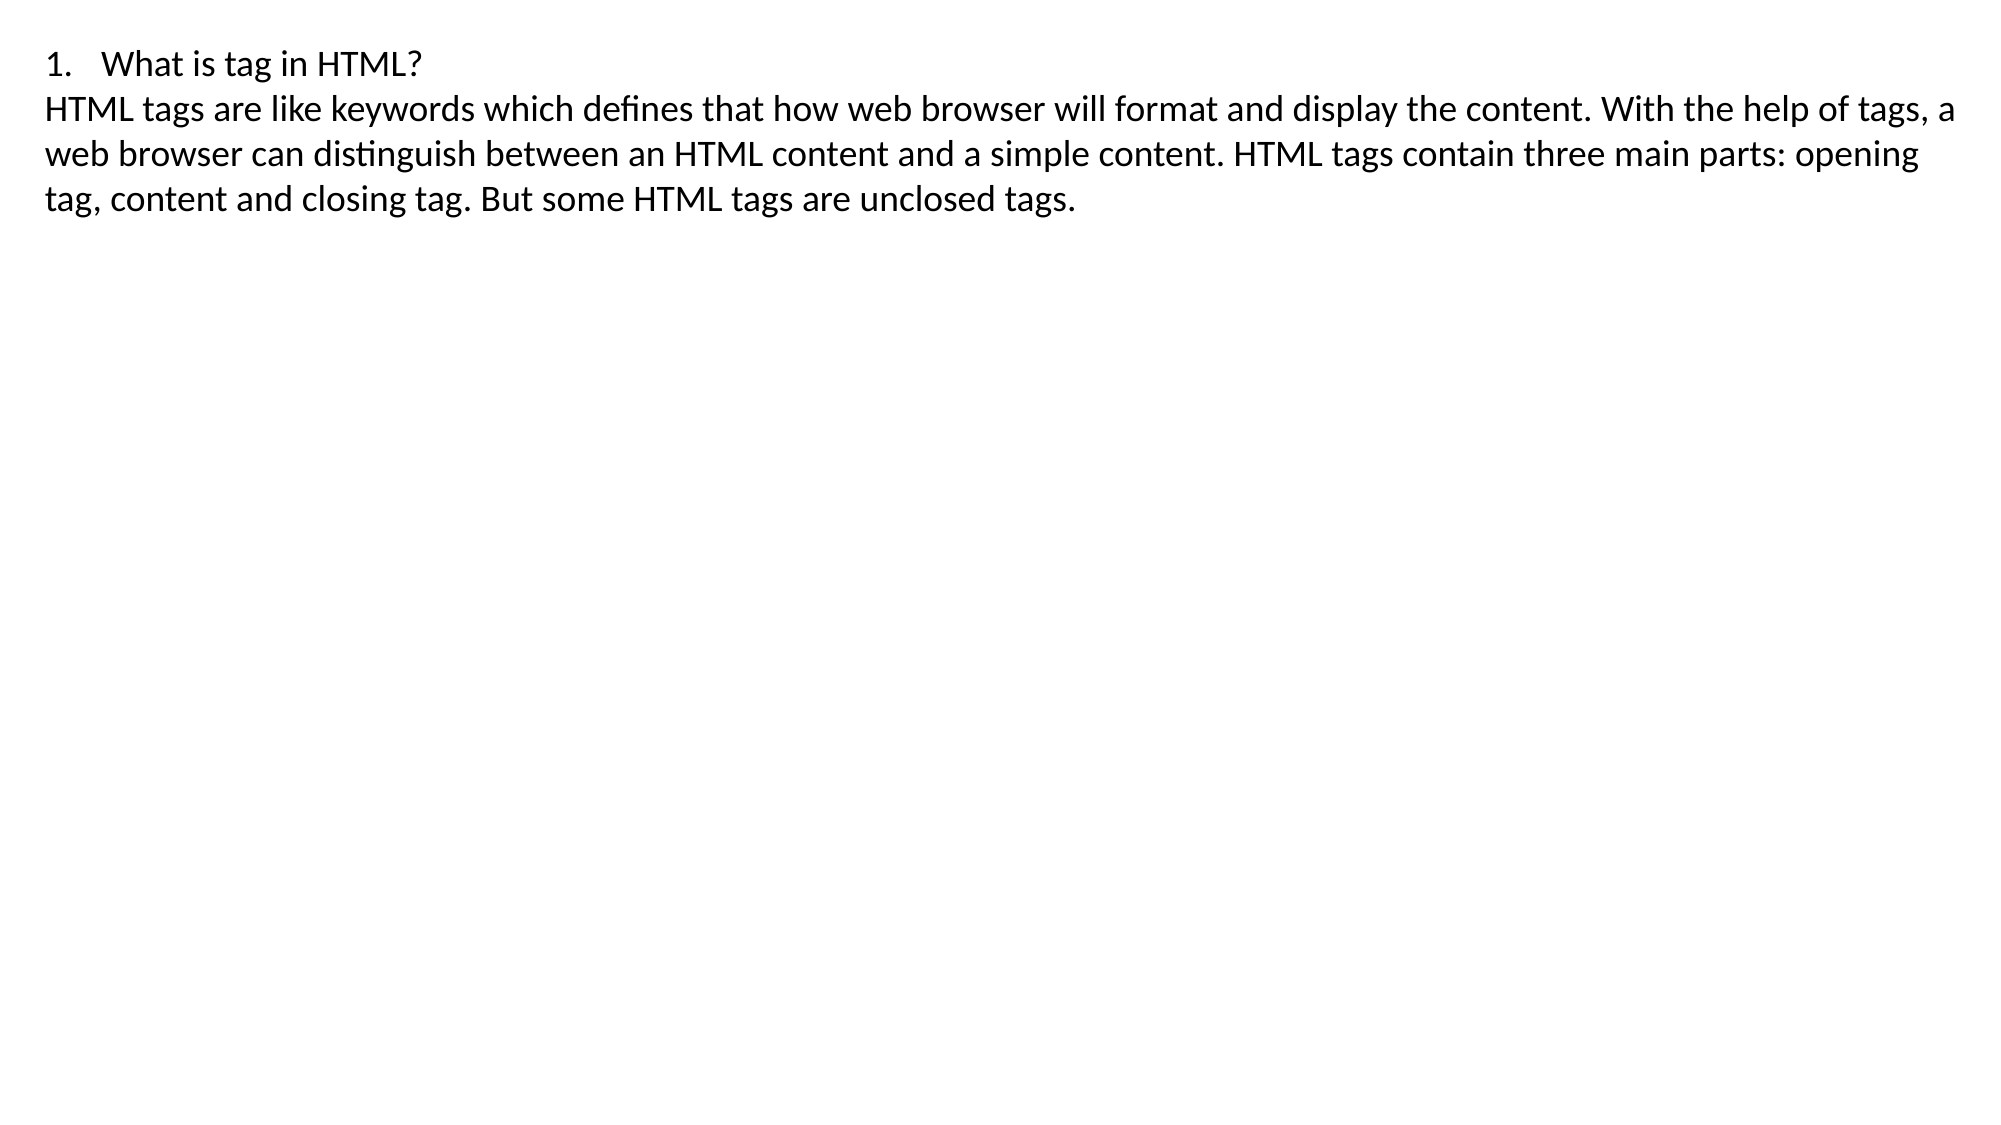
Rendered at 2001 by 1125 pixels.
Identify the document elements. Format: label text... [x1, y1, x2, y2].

text_box What is tag in HTML? HTML tags are like keywords which defines that how web browser will format and display the content. With the help of tags, a web browser can distinguish between an HTML content and a simple content. HTML tags contain three main parts: opening tag, content and closing tag. But some HTML tags are unclosed tags. [29, 31, 1976, 227]
